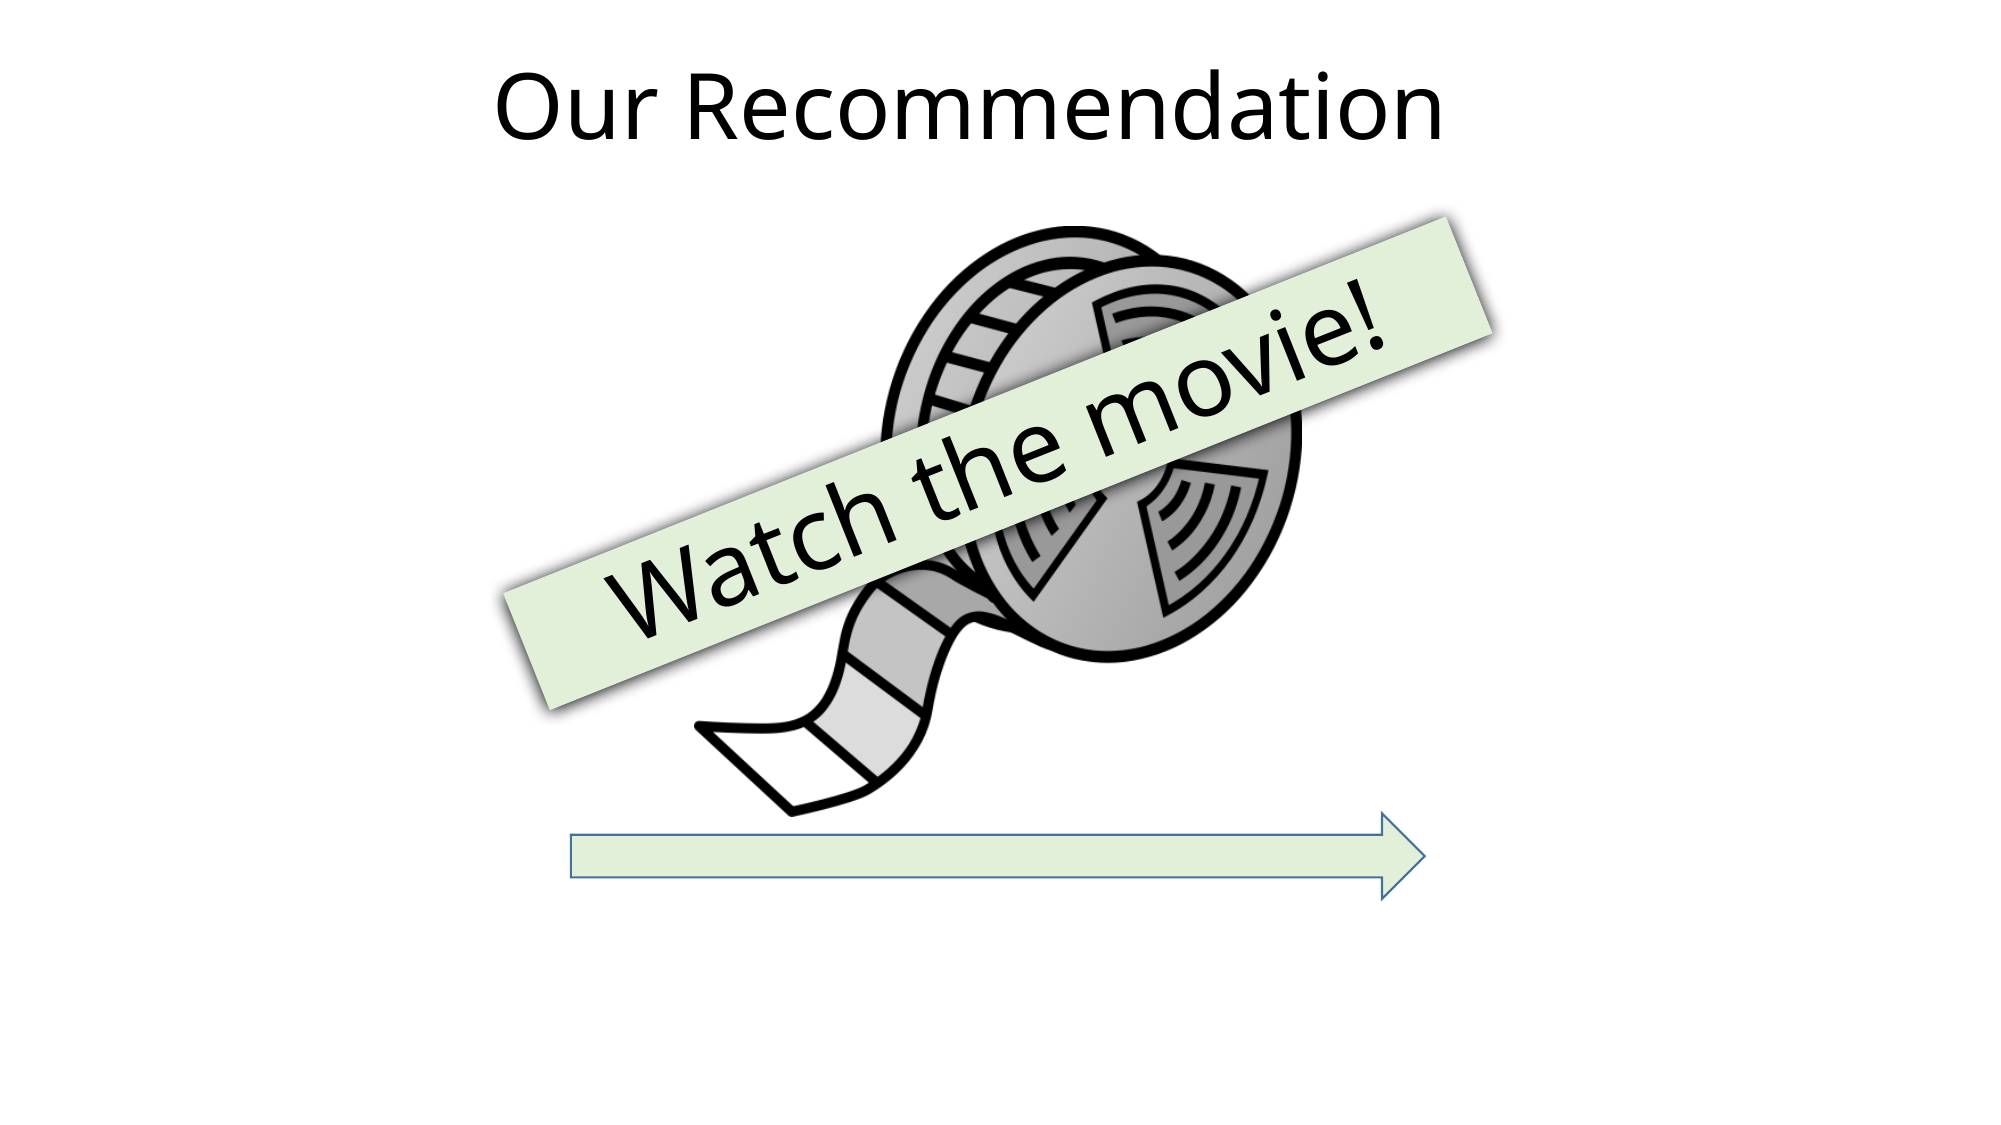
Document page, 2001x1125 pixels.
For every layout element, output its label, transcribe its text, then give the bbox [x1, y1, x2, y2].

text_box [569, 810, 1427, 902]
subtitle Our Recommendation [425, 52, 1517, 211]
picture [694, 226, 1302, 817]
title Watch the movie! [503, 516, 694, 711]
title Watch the movie! [1302, 216, 1493, 410]
